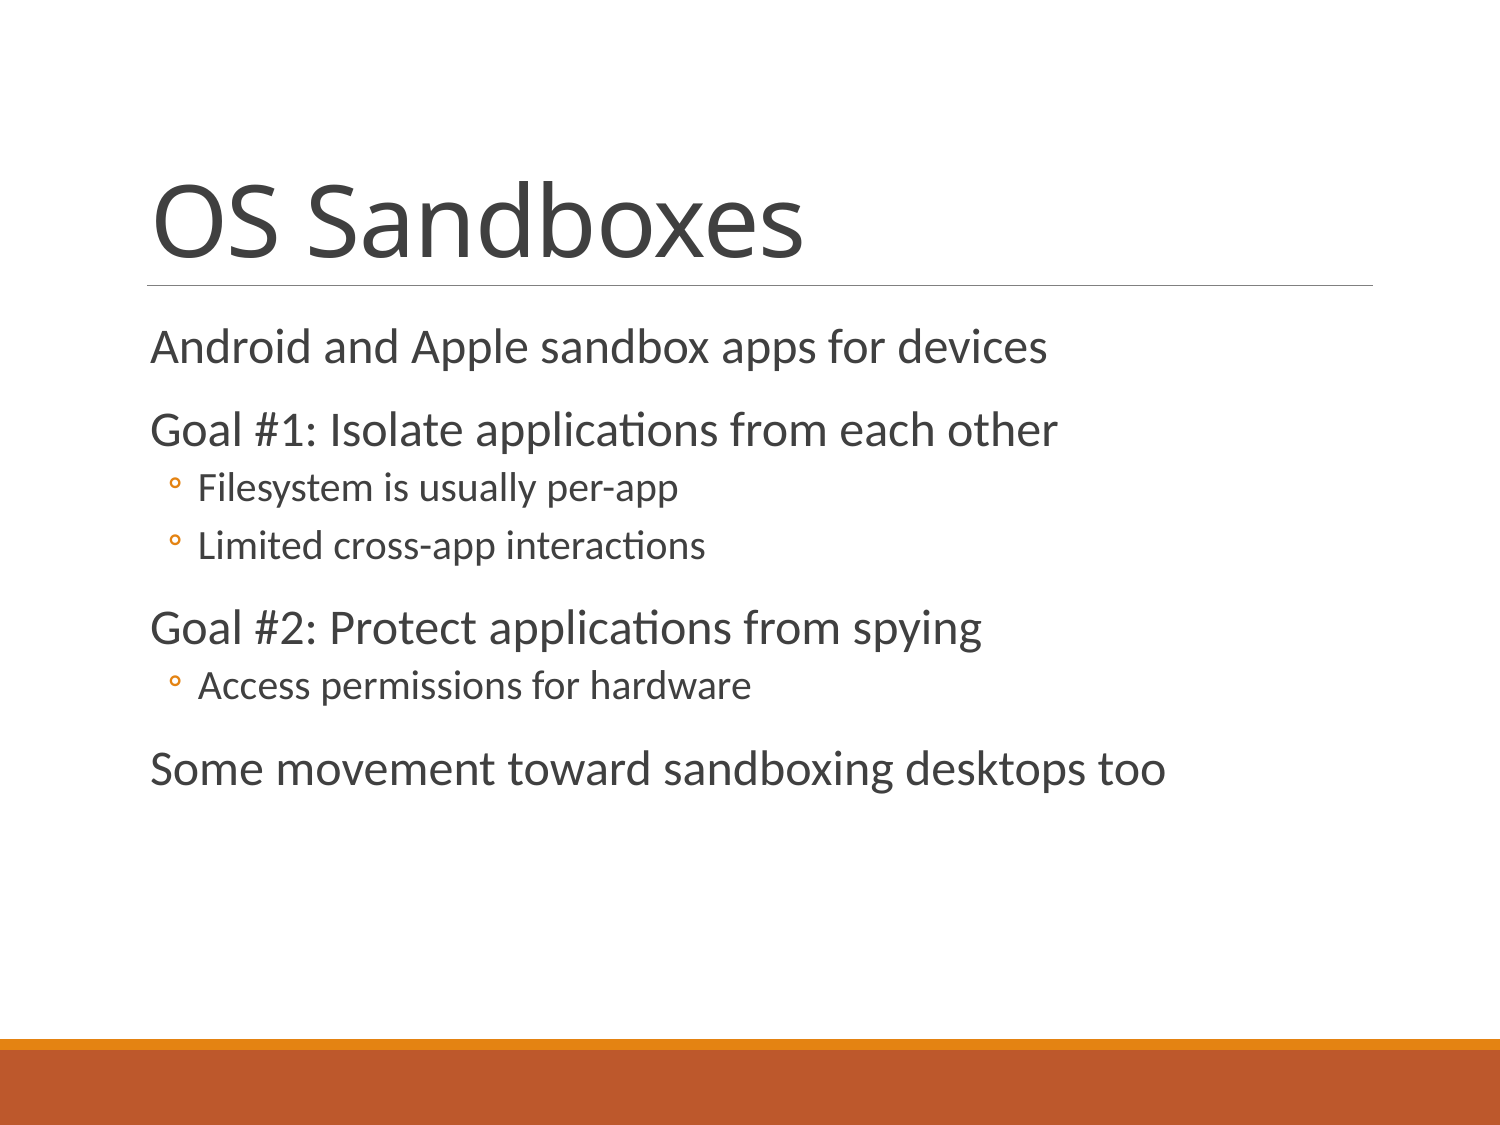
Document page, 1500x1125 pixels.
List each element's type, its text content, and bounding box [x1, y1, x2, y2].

title OS Sandboxes [135, 47, 1373, 285]
list Android and Apple sandbox apps for devices Goal #1: Isolate applications from each other Filesystem is usually per-app Limited cross-app interactions Goal #2: Protect applications from spying Access permissions for hardware Some movement toward sandboxing desktops too [135, 312, 1373, 963]
